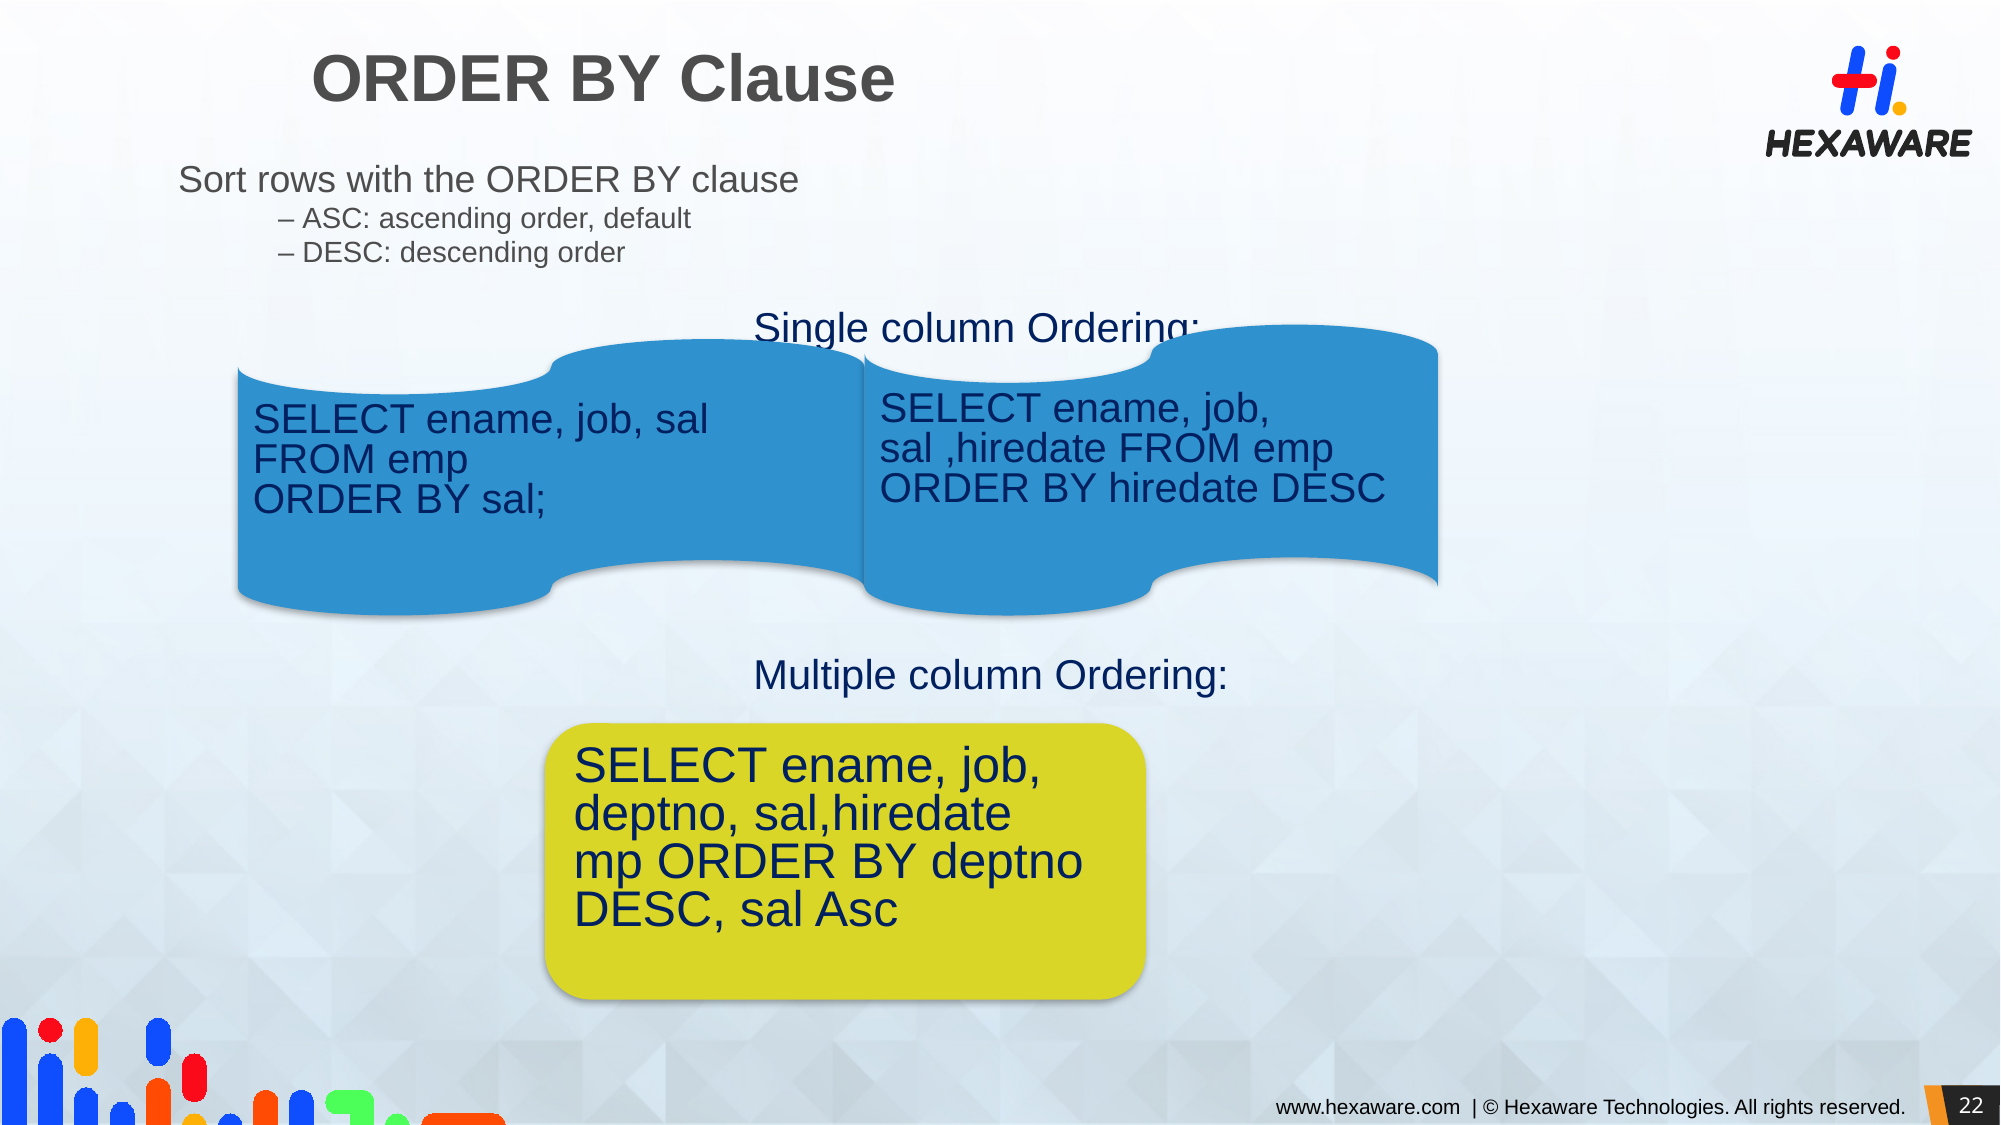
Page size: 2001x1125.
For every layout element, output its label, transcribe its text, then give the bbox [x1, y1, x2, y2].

title ORDER BY Clause [300, 12, 1700, 130]
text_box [237, 324, 1439, 1000]
list Sort rows with the ORDER BY clause – ASC: ascending order, default – DESC: descending order Single column Ordering: Multiple column Ordering: [67, 130, 1933, 1039]
picture [0, 0, 2001, 1125]
